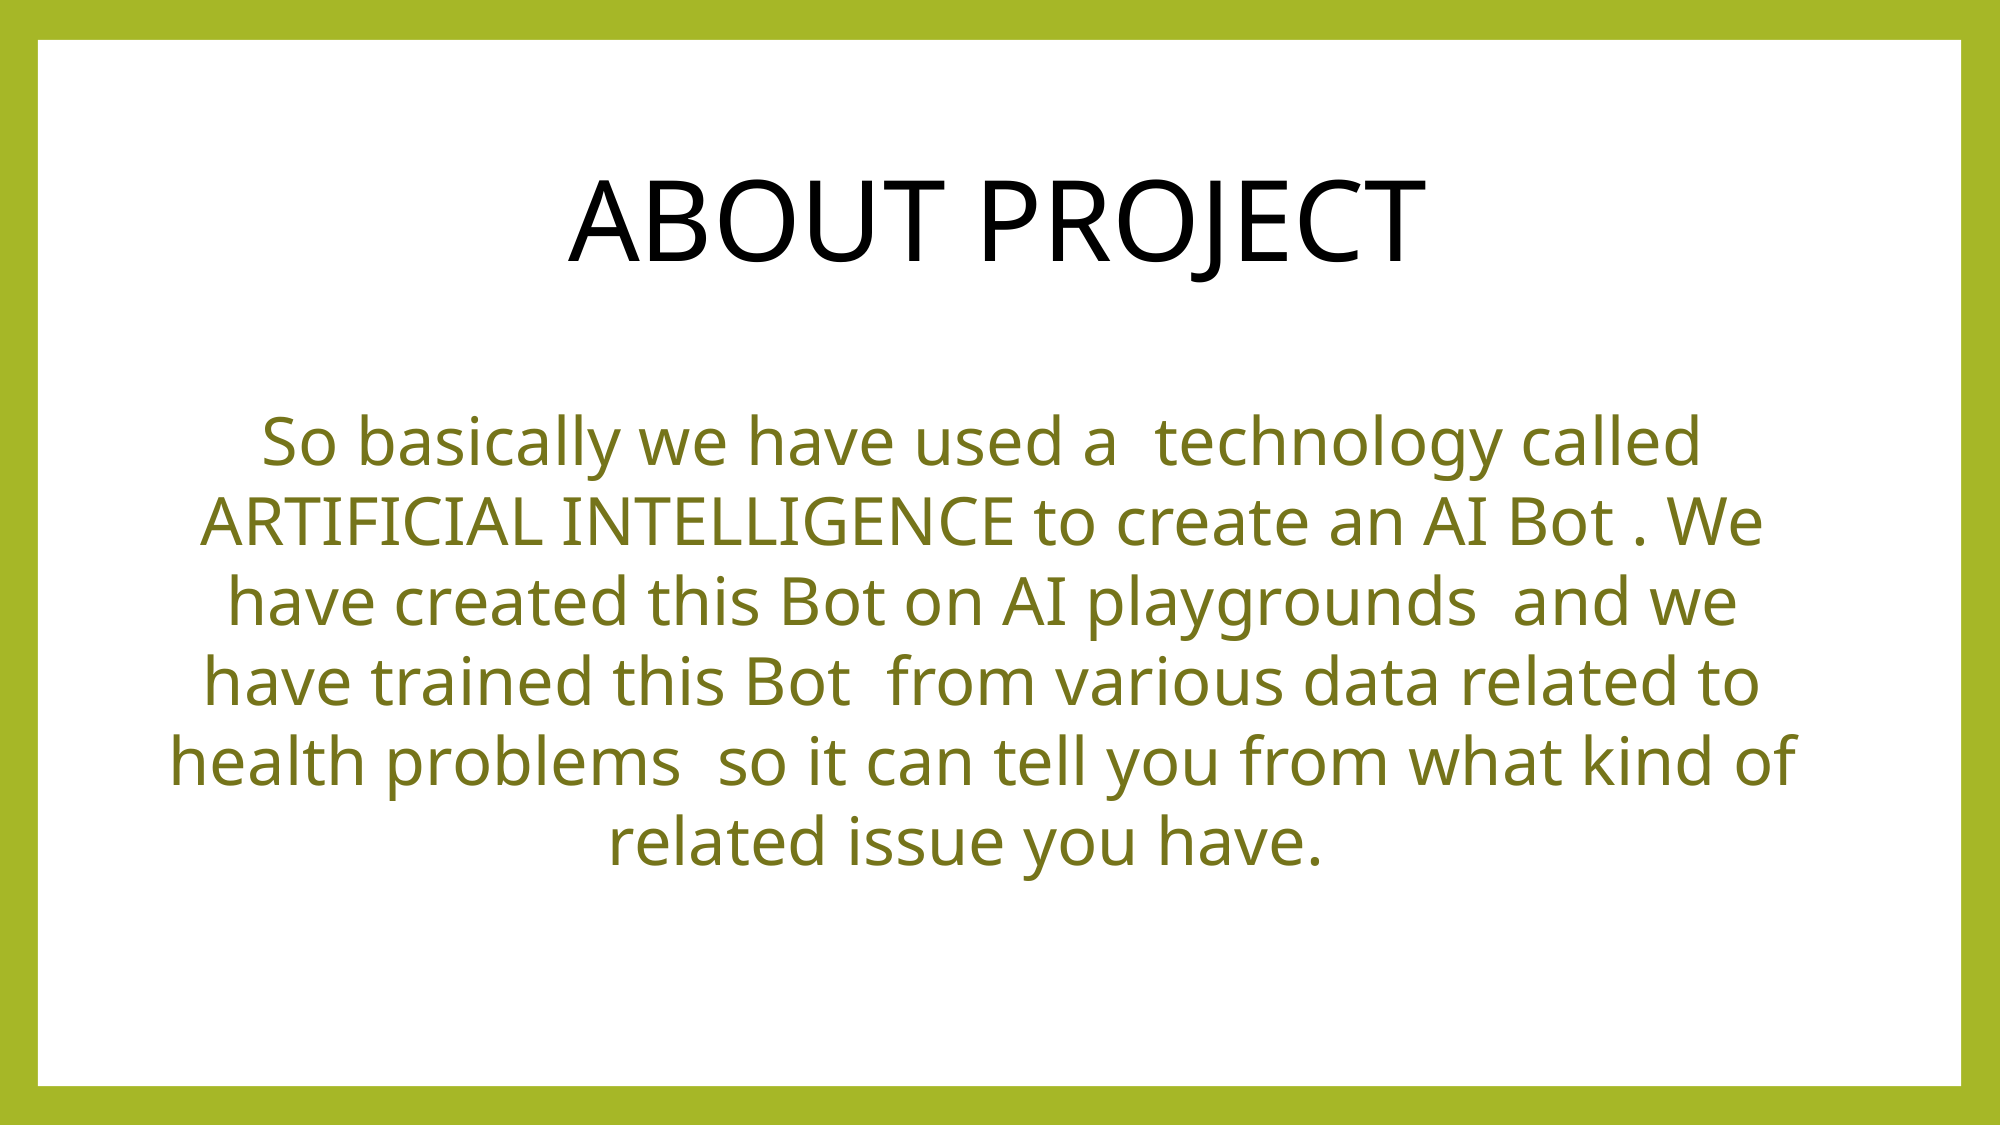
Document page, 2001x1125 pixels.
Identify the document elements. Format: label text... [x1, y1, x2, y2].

text_box ABOUT PROJECT [159, 107, 1836, 325]
text_box So basically we have used a technology called ARTIFICIAL INTELLIGENCE to create an AI Bot . We have created this Bot on AI playgrounds and we have trained this Bot from various data related to health problems so it can tell you from what kind of related issue you have. [131, 354, 1836, 923]
